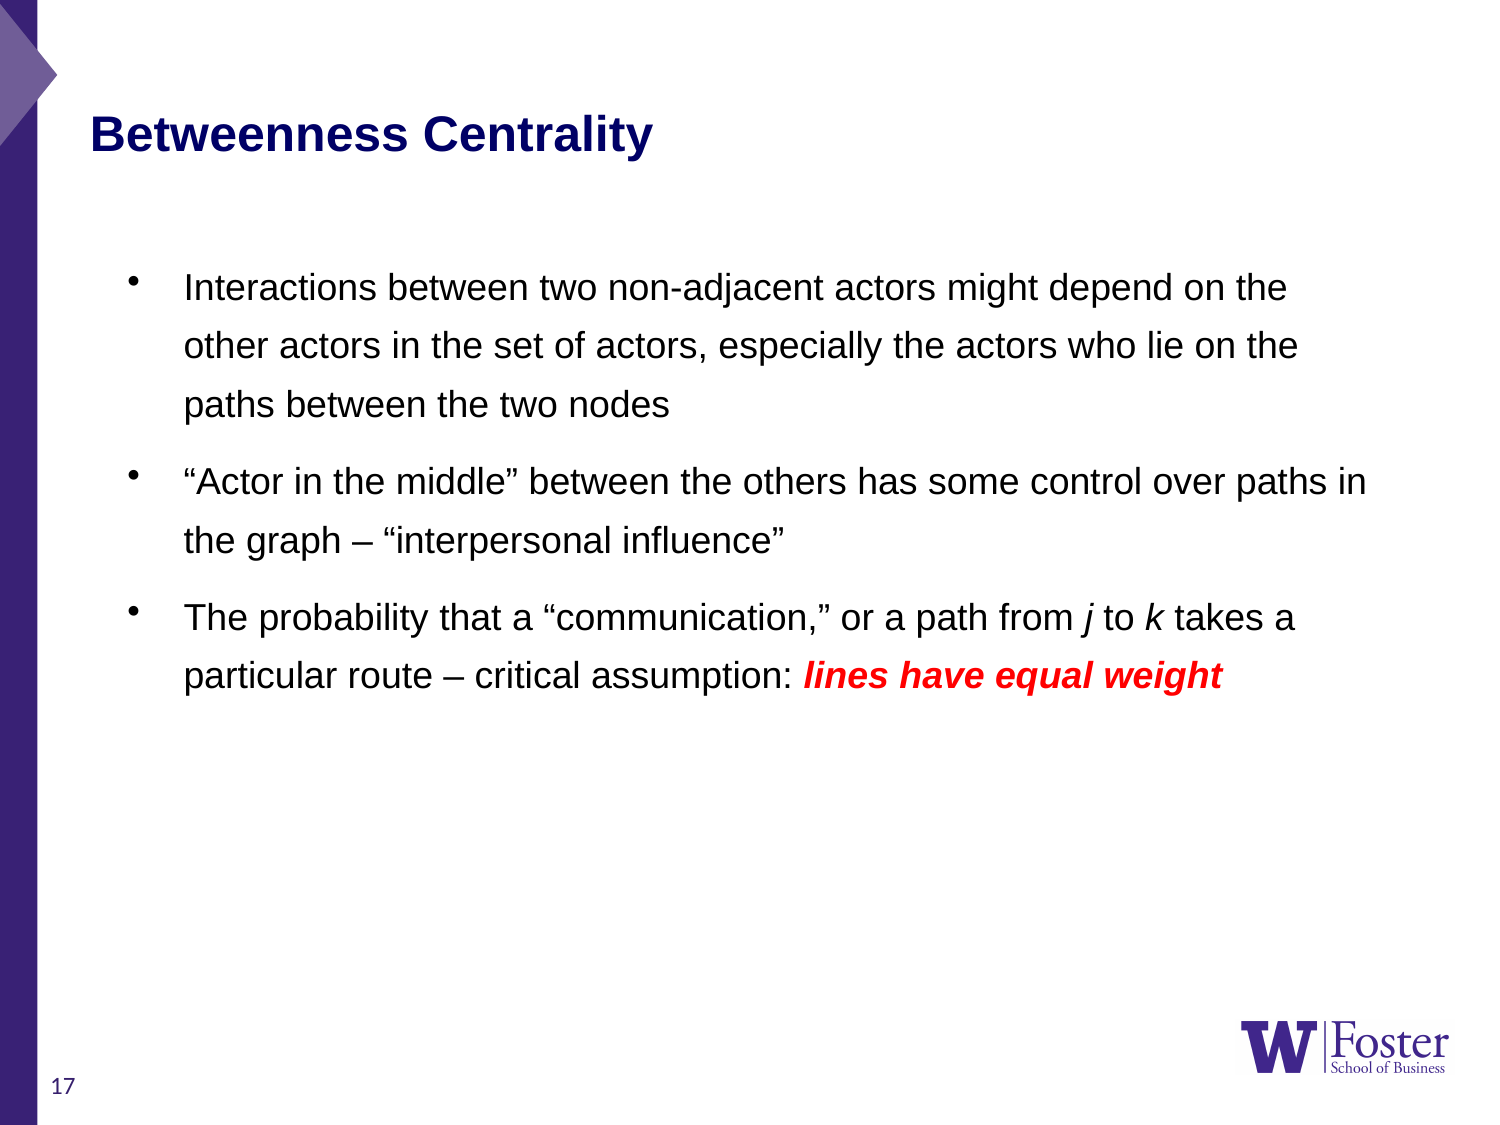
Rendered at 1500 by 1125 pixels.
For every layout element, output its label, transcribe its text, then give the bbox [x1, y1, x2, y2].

slide_number 17 [35, 1062, 409, 1123]
text_box Betweenness Centrality [74, 37, 1425, 225]
text_box Interactions between two non-adjacent actors might depend on the other actors in the set of actors, especially the actors who lie on the paths between the two nodes “Actor in the middle” between the others has some control over paths in the graph – “interpersonal influence” The probability that a “communication,” or a path from j to k takes a particular route – critical assumption: lines have equal weight [112, 242, 1388, 704]
picture [1235, 1019, 1455, 1075]
text_box [103, 237, 1438, 312]
